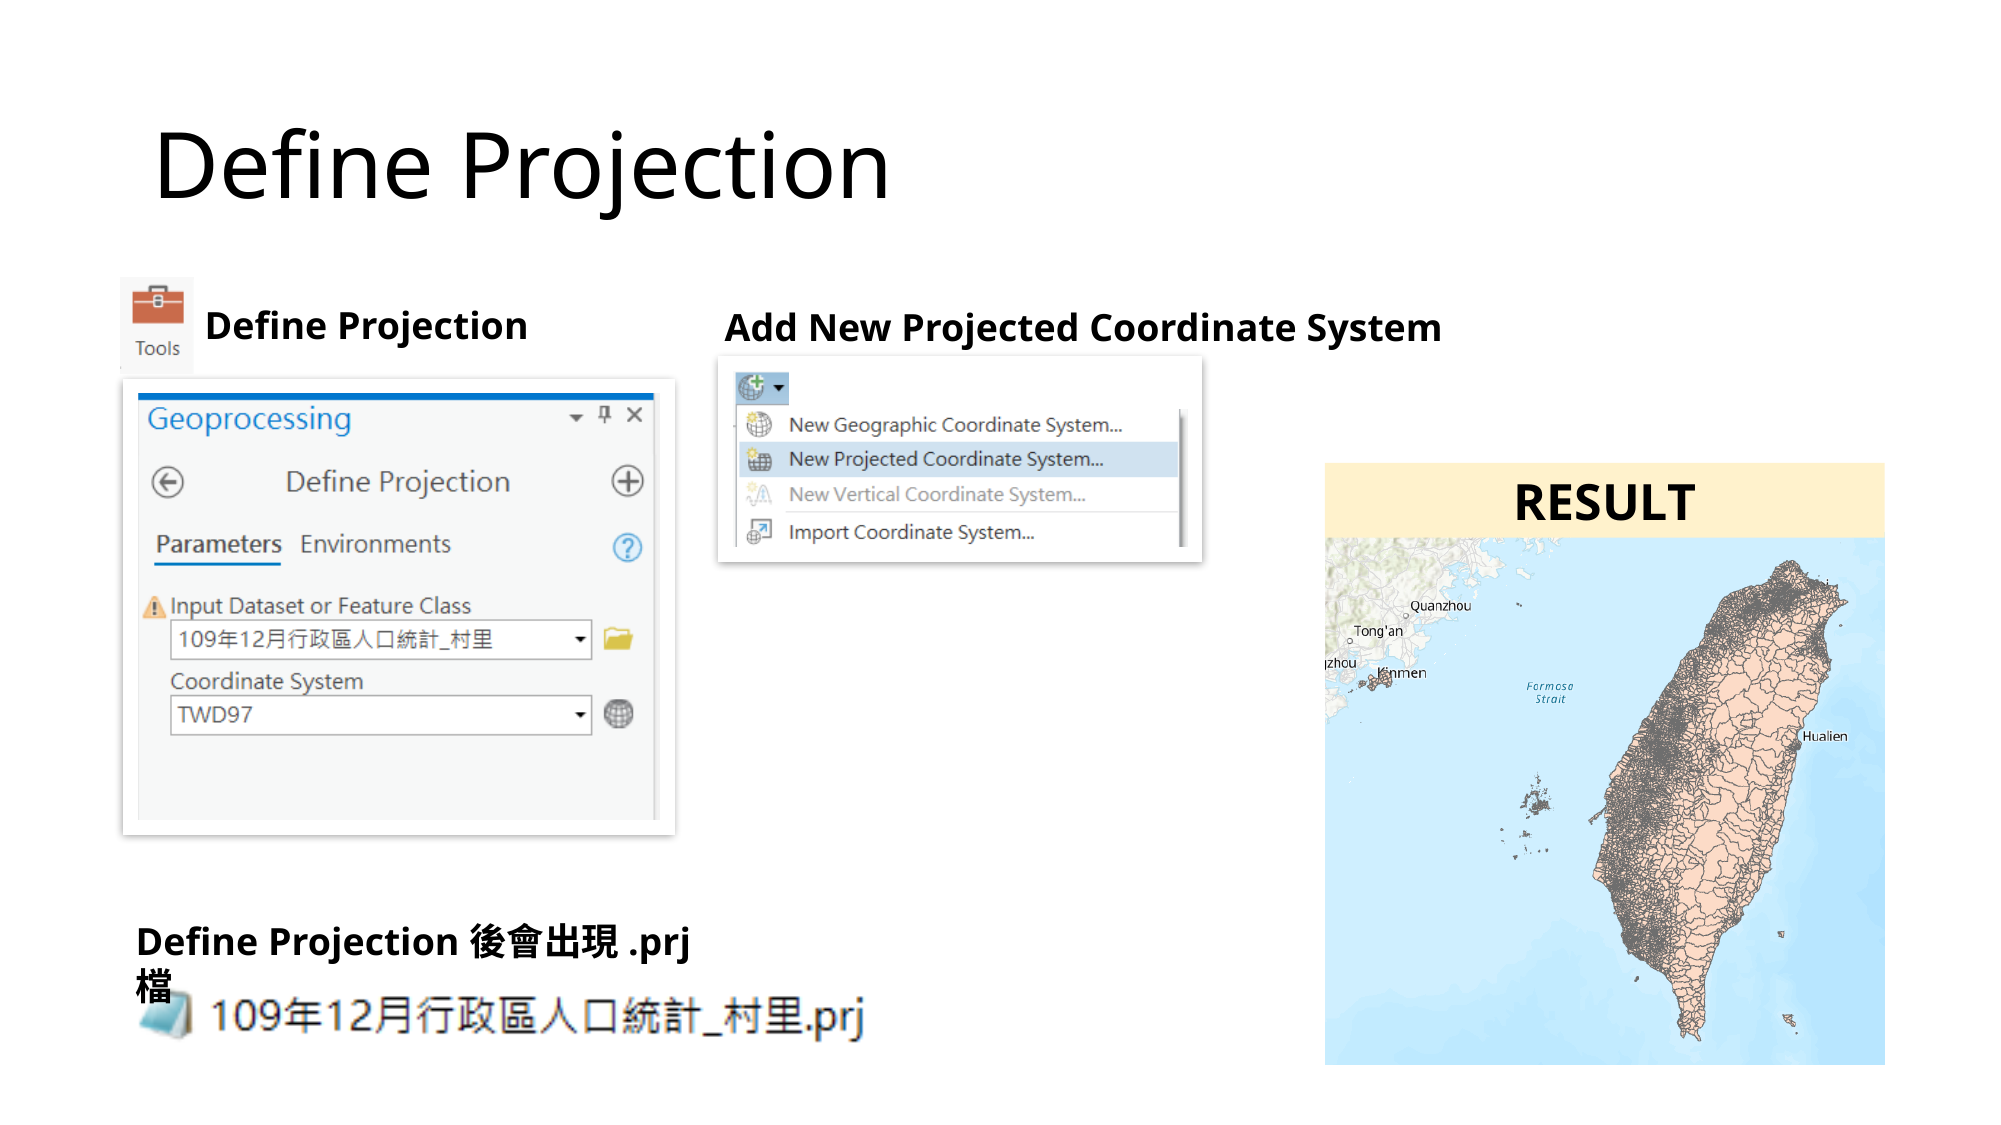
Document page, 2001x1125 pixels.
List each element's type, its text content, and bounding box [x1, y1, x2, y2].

picture [129, 971, 886, 1065]
text_box Add New Projected Coordinate System [709, 296, 1468, 357]
picture [1324, 532, 1885, 1065]
title Define Projection [137, 59, 1863, 278]
text_box Define Projection [194, 294, 544, 355]
text_box Define Projection後會出現.prj檔 [120, 911, 746, 1016]
picture [137, 393, 661, 820]
picture [120, 277, 194, 374]
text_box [732, 359, 1193, 547]
text_box RESULT [1324, 462, 1885, 532]
